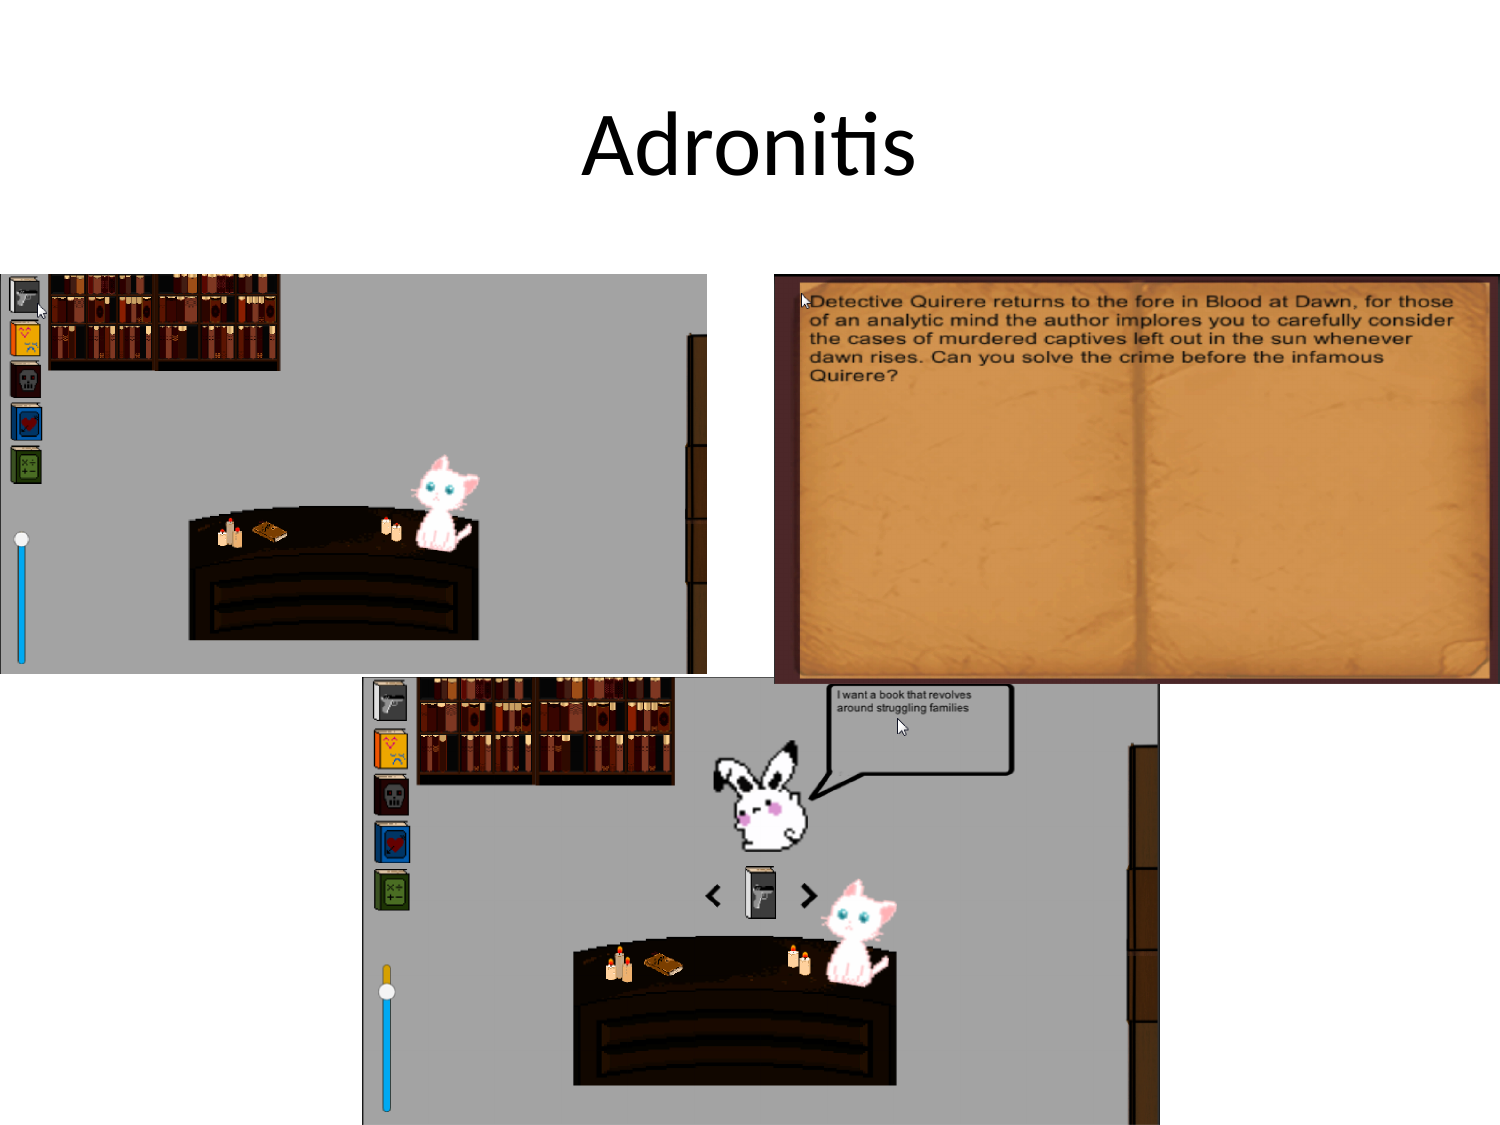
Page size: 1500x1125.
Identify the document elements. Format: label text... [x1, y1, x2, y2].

picture [0, 274, 707, 674]
picture [362, 274, 1500, 1125]
title Adronitis [75, 45, 1425, 233]
